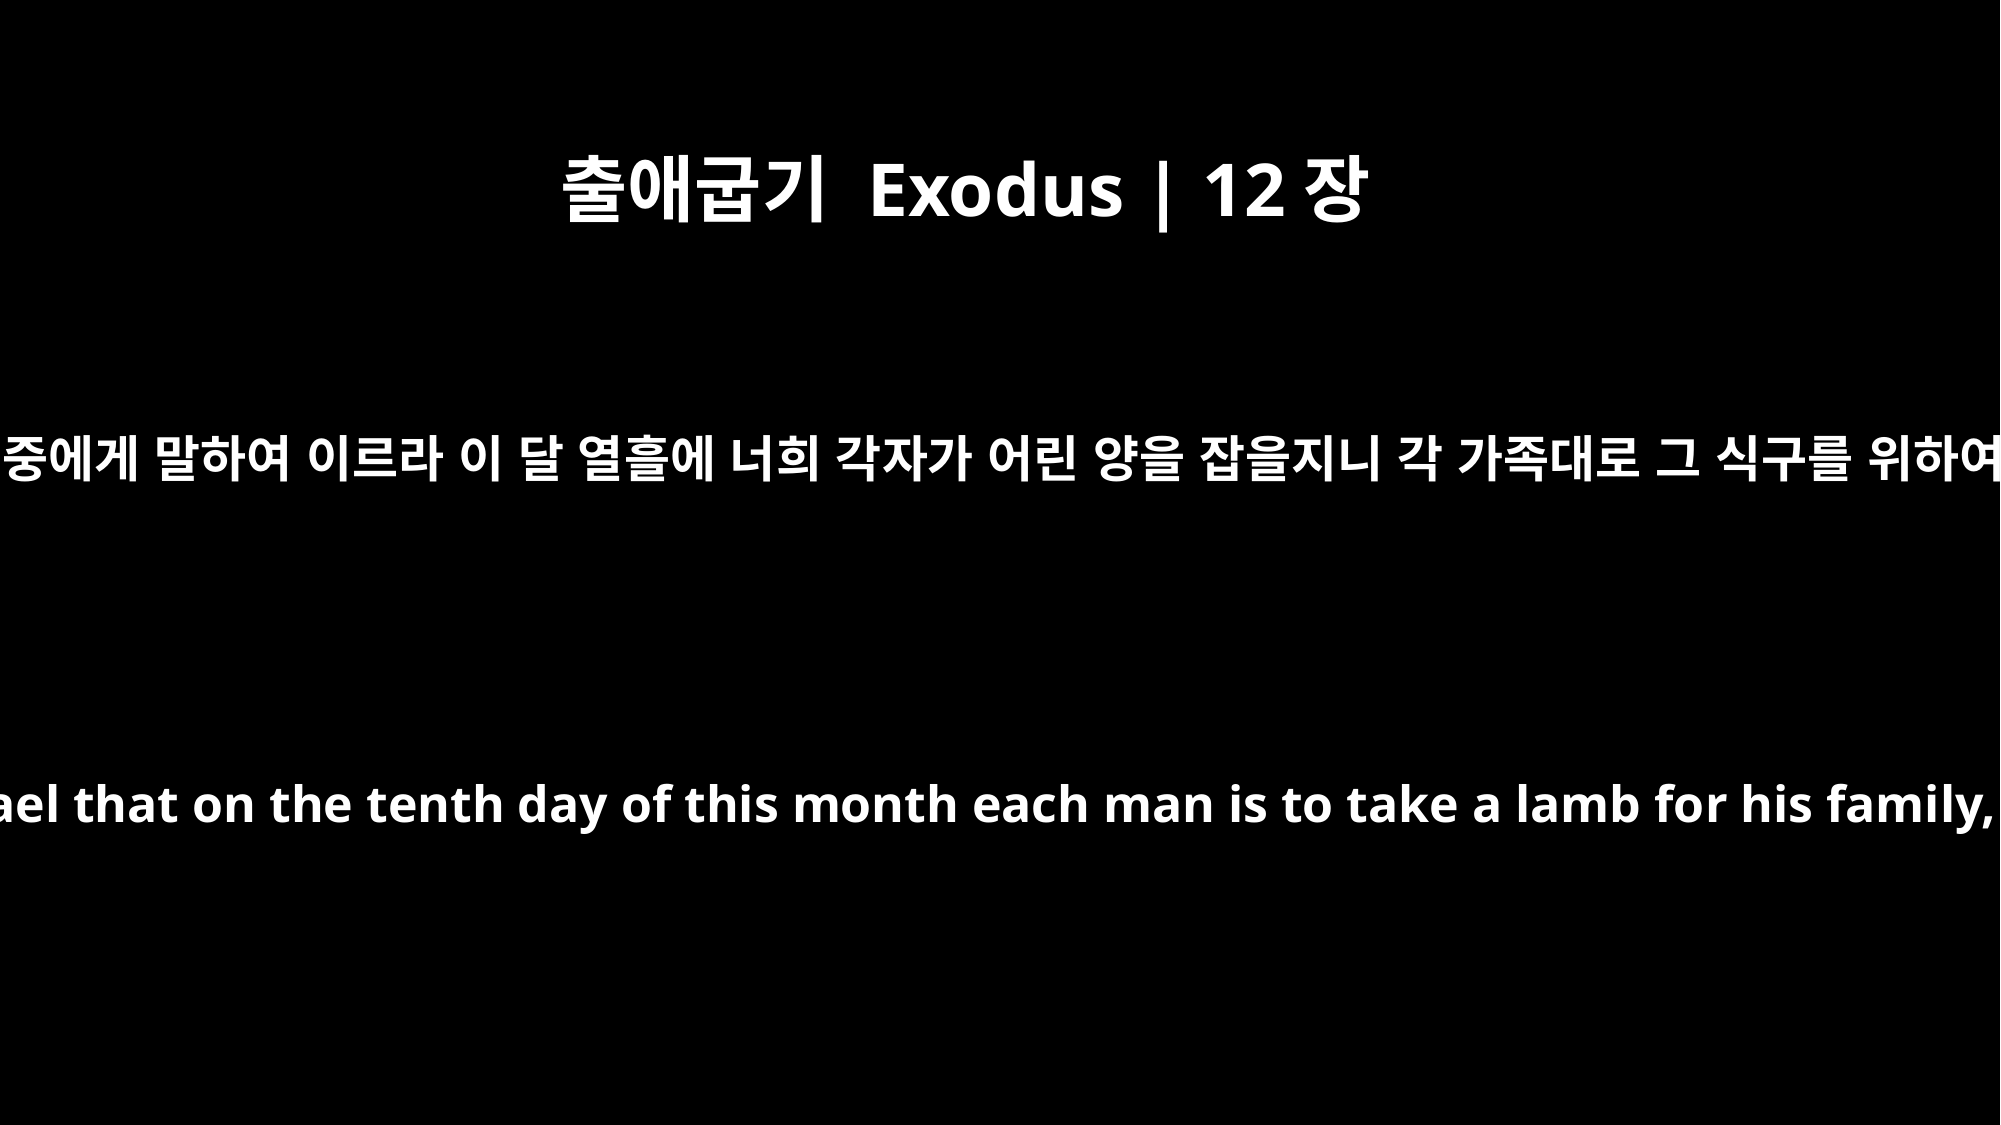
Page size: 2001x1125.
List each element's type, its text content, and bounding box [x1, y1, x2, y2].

text_box 출애굽기 Exodus | 12장 [545, 136, 1387, 239]
text_box Tell the whole community of Israel that on the tenth day of this month each man is to take a lamb for his family, one for each household. [0, 764, 2000, 840]
text_box 3 너희는 이스라엘 온 회중에게 말하여 이르라 이 달 열흘에 너희 각자가 어린 양을 잡을지니 각 가족대로 그 식구를 위하여 어린 양을 취하되 [0, 359, 2000, 495]
